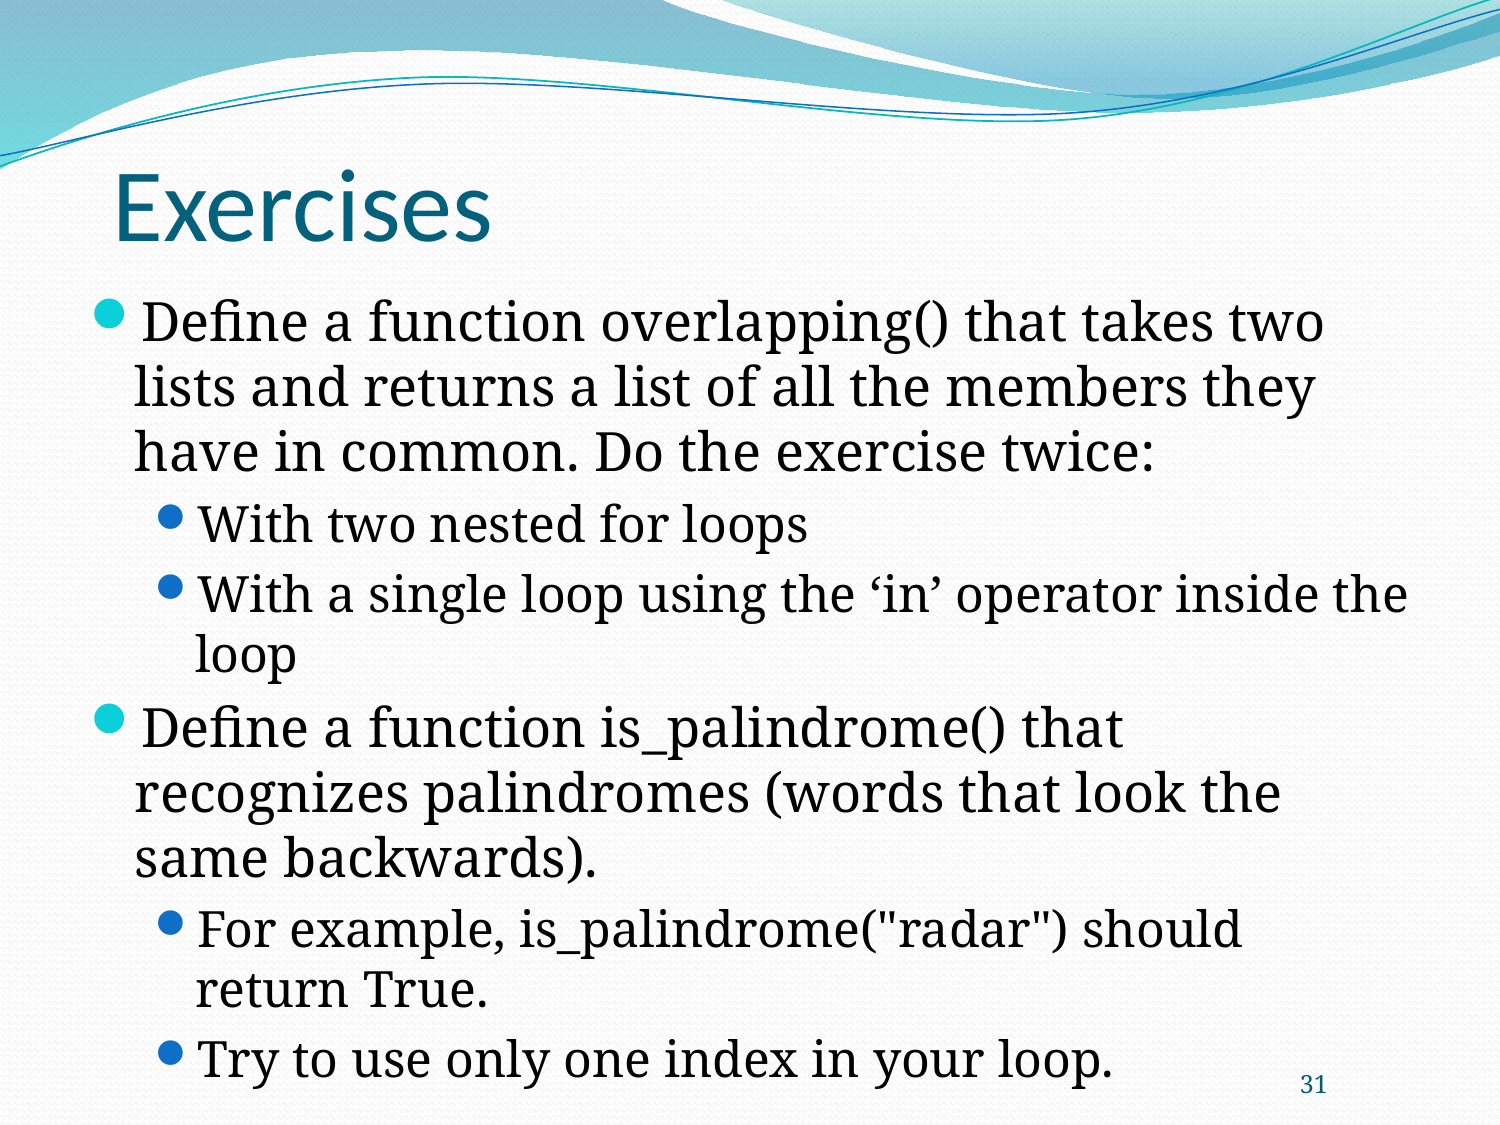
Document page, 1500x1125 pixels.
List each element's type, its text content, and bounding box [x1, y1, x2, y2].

title Exercises [112, 74, 1463, 263]
slide_number 31 [1299, 1042, 1425, 1103]
list Define a function overlapping() that takes two lists and returns a list of all the members they have in common. Do the exercise twice: With two nested for loops With a single loop using the ‘in’ operator inside the loop Define a function is_palindrome() that recognizes palindromes (words that look the same backwards). For example, is_palindrome("radar") should return True. Try to use only one index in your loop. [74, 279, 1426, 1001]
